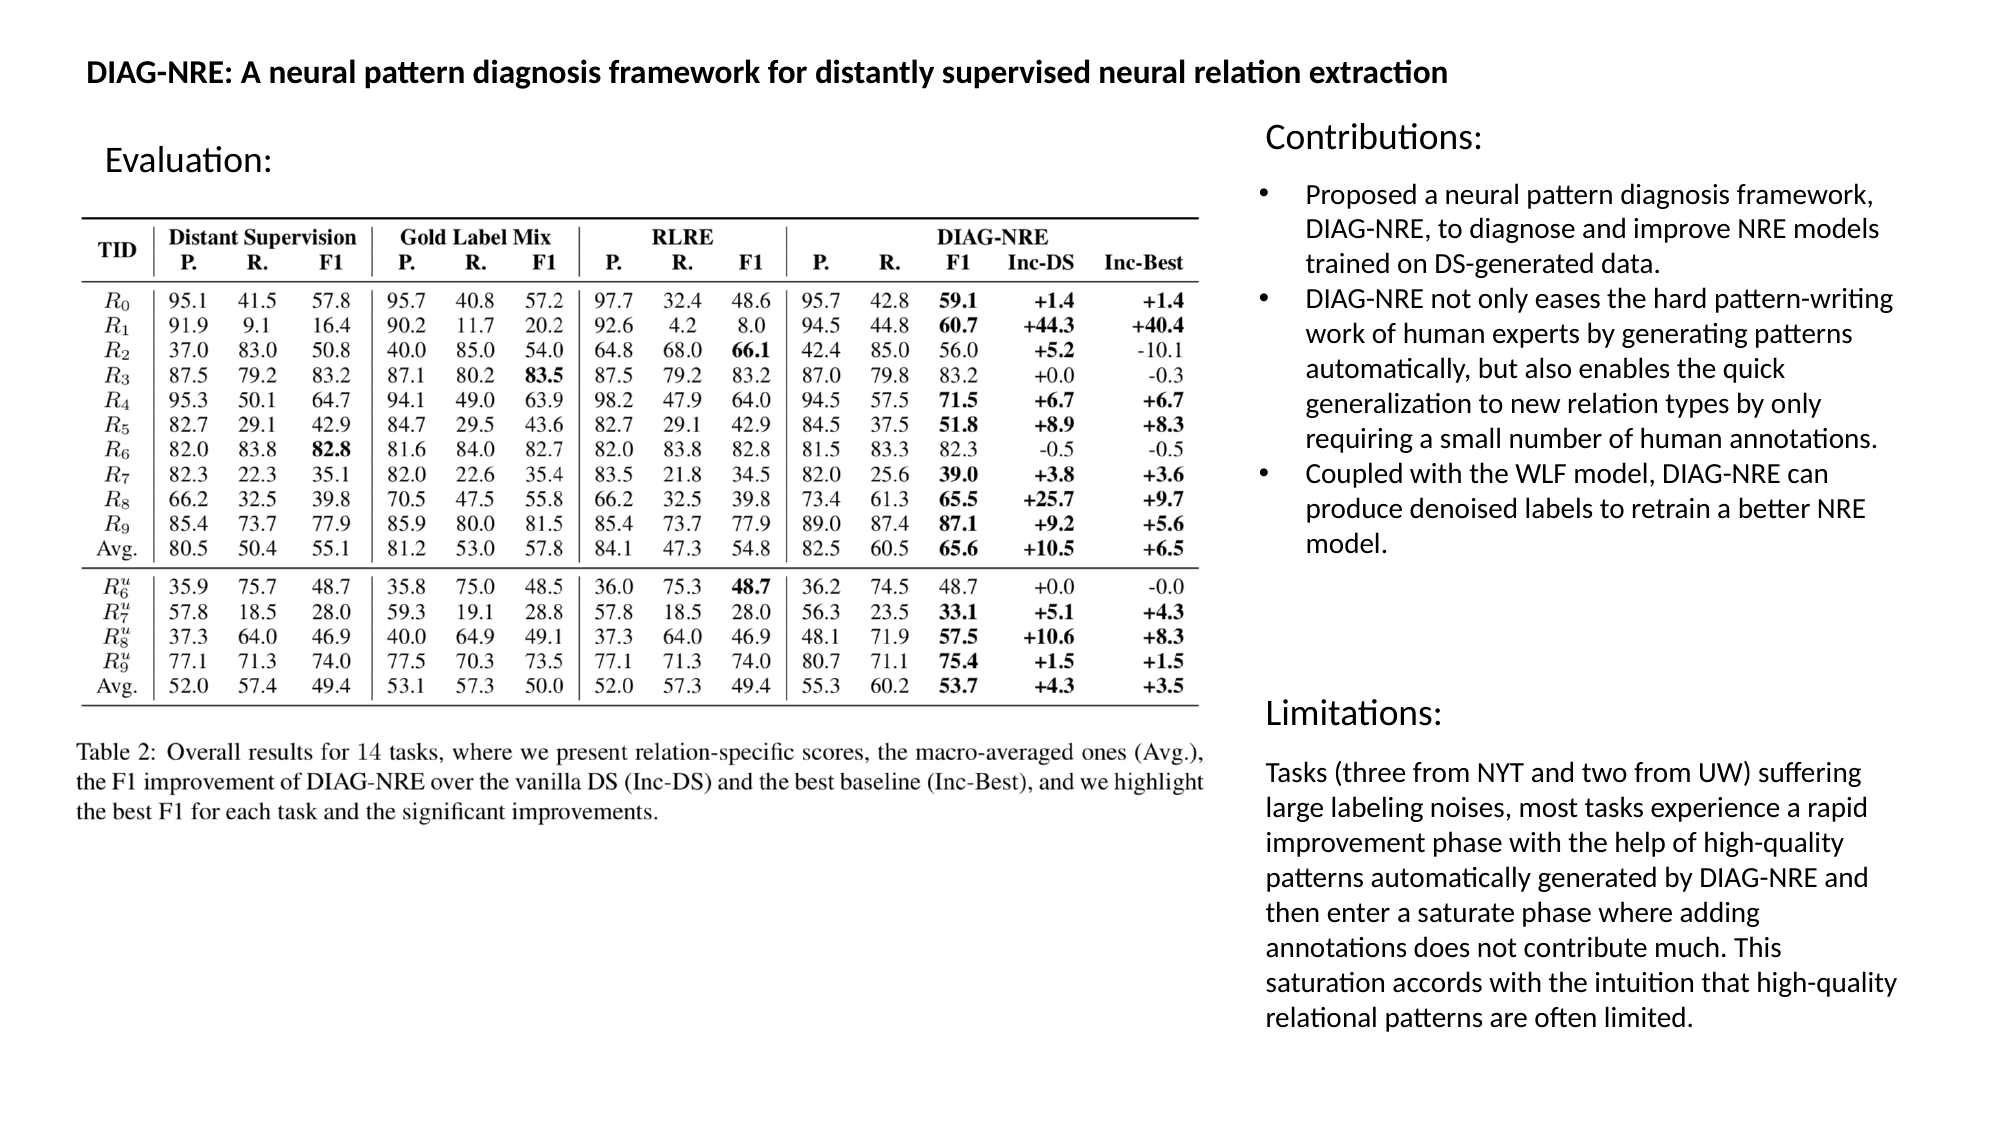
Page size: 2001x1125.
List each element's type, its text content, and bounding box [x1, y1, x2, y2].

text_box Limitations: [1250, 680, 1651, 740]
text_box Tasks (three from NYT and two from UW) suffering large labeling noises, most tasks experience a rapid improvement phase with the help of high-quality patterns automatically generated by DIAG-NRE and then enter a saturate phase where adding annotations does not contribute much. This saturation accords with the intuition that high-quality relational patterns are often limited. [1250, 746, 1913, 1121]
text_box Evaluation: [89, 127, 719, 187]
picture [71, 210, 1210, 831]
text_box DIAG-NRE: A neural pattern diagnosis framework for distantly supervised neural relation extraction [71, 33, 1572, 113]
text_box Proposed a neural pattern diagnosis framework, DIAG-NRE, to diagnose and improve NRE models trained on DS-generated data. DIAG-NRE not only eases the hard pattern-writing work of human experts by generating patterns automatically, but also enables the quick generalization to new relation types by only requiring a small number of human annotations. Coupled with the WLF model, DIAG-NRE can produce denoised labels to retrain a better NRE model. [1244, 167, 1946, 612]
text_box Contributions: [1250, 104, 1692, 167]
